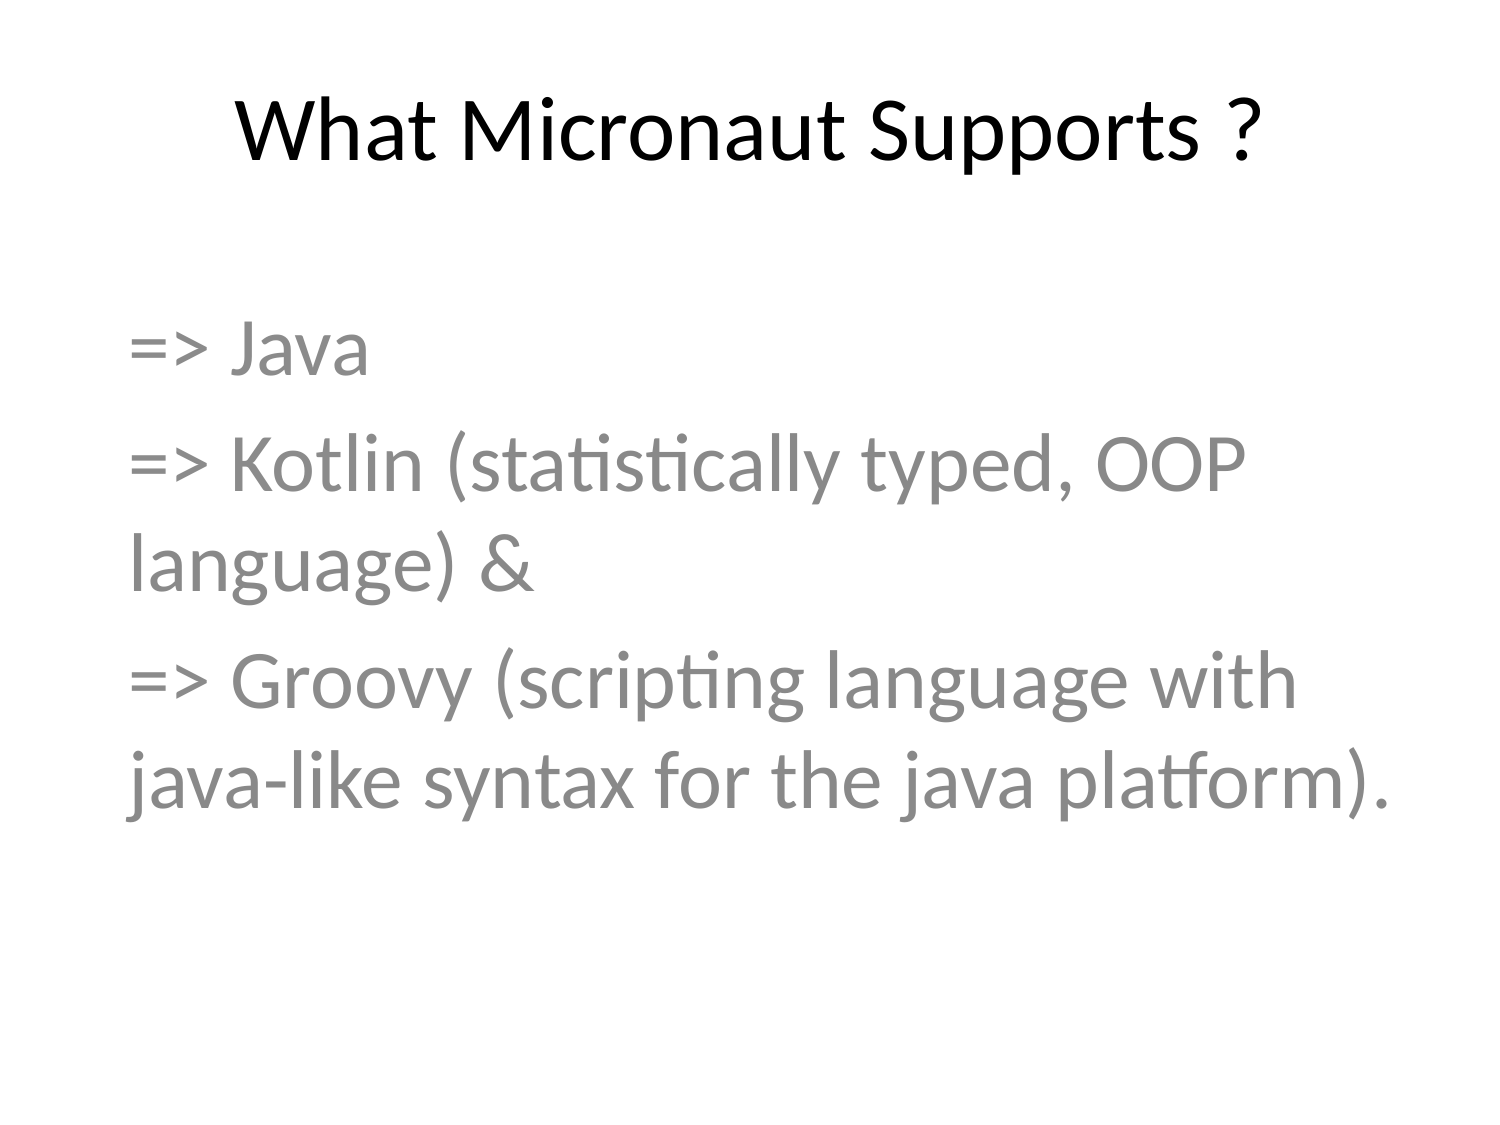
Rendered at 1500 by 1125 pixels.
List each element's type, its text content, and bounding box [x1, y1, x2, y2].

title What Micronaut Supports ? [112, 3, 1388, 245]
subtitle => Java => Kotlin (statistically typed, OOP language) & => Groovy (scripting language with java-like syntax for the java platform). [113, 187, 1463, 1071]
